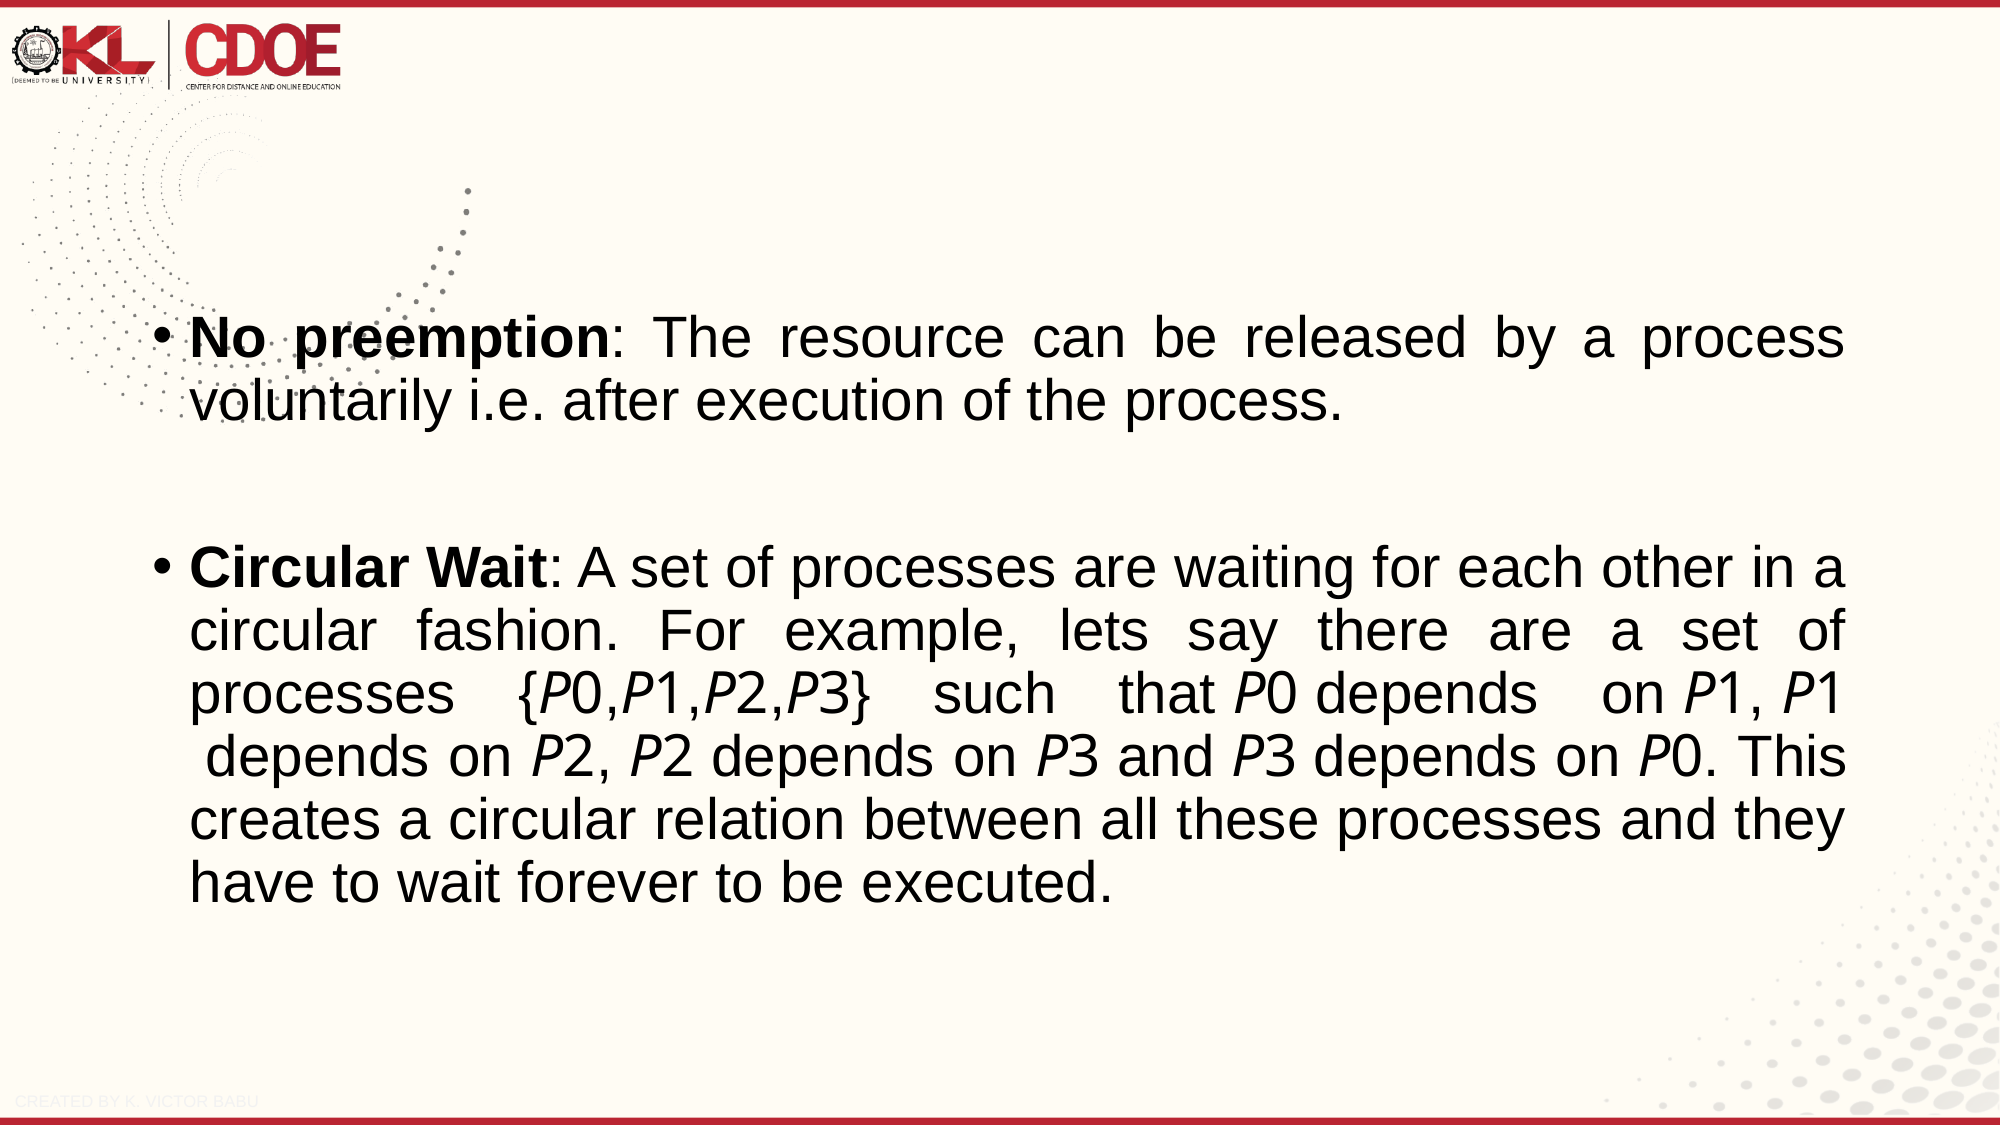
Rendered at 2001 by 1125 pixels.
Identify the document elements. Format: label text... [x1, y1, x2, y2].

picture [0, 8, 358, 98]
list No preemption: The resource can be released by a process voluntarily i.e. after execution of the process. Circular Wait: A set of processes are waiting for each other in a circular fashion. For example, lets say there are a set of processes {P0​,P1​,P2​,P3​} such that P0​ depends on P1​, P1​ depends on P2​, P2​ depends on P3​ and P3​ depends on P0​. This creates a circular relation between all these processes and they have to wait forever to be executed. [137, 299, 1863, 1014]
